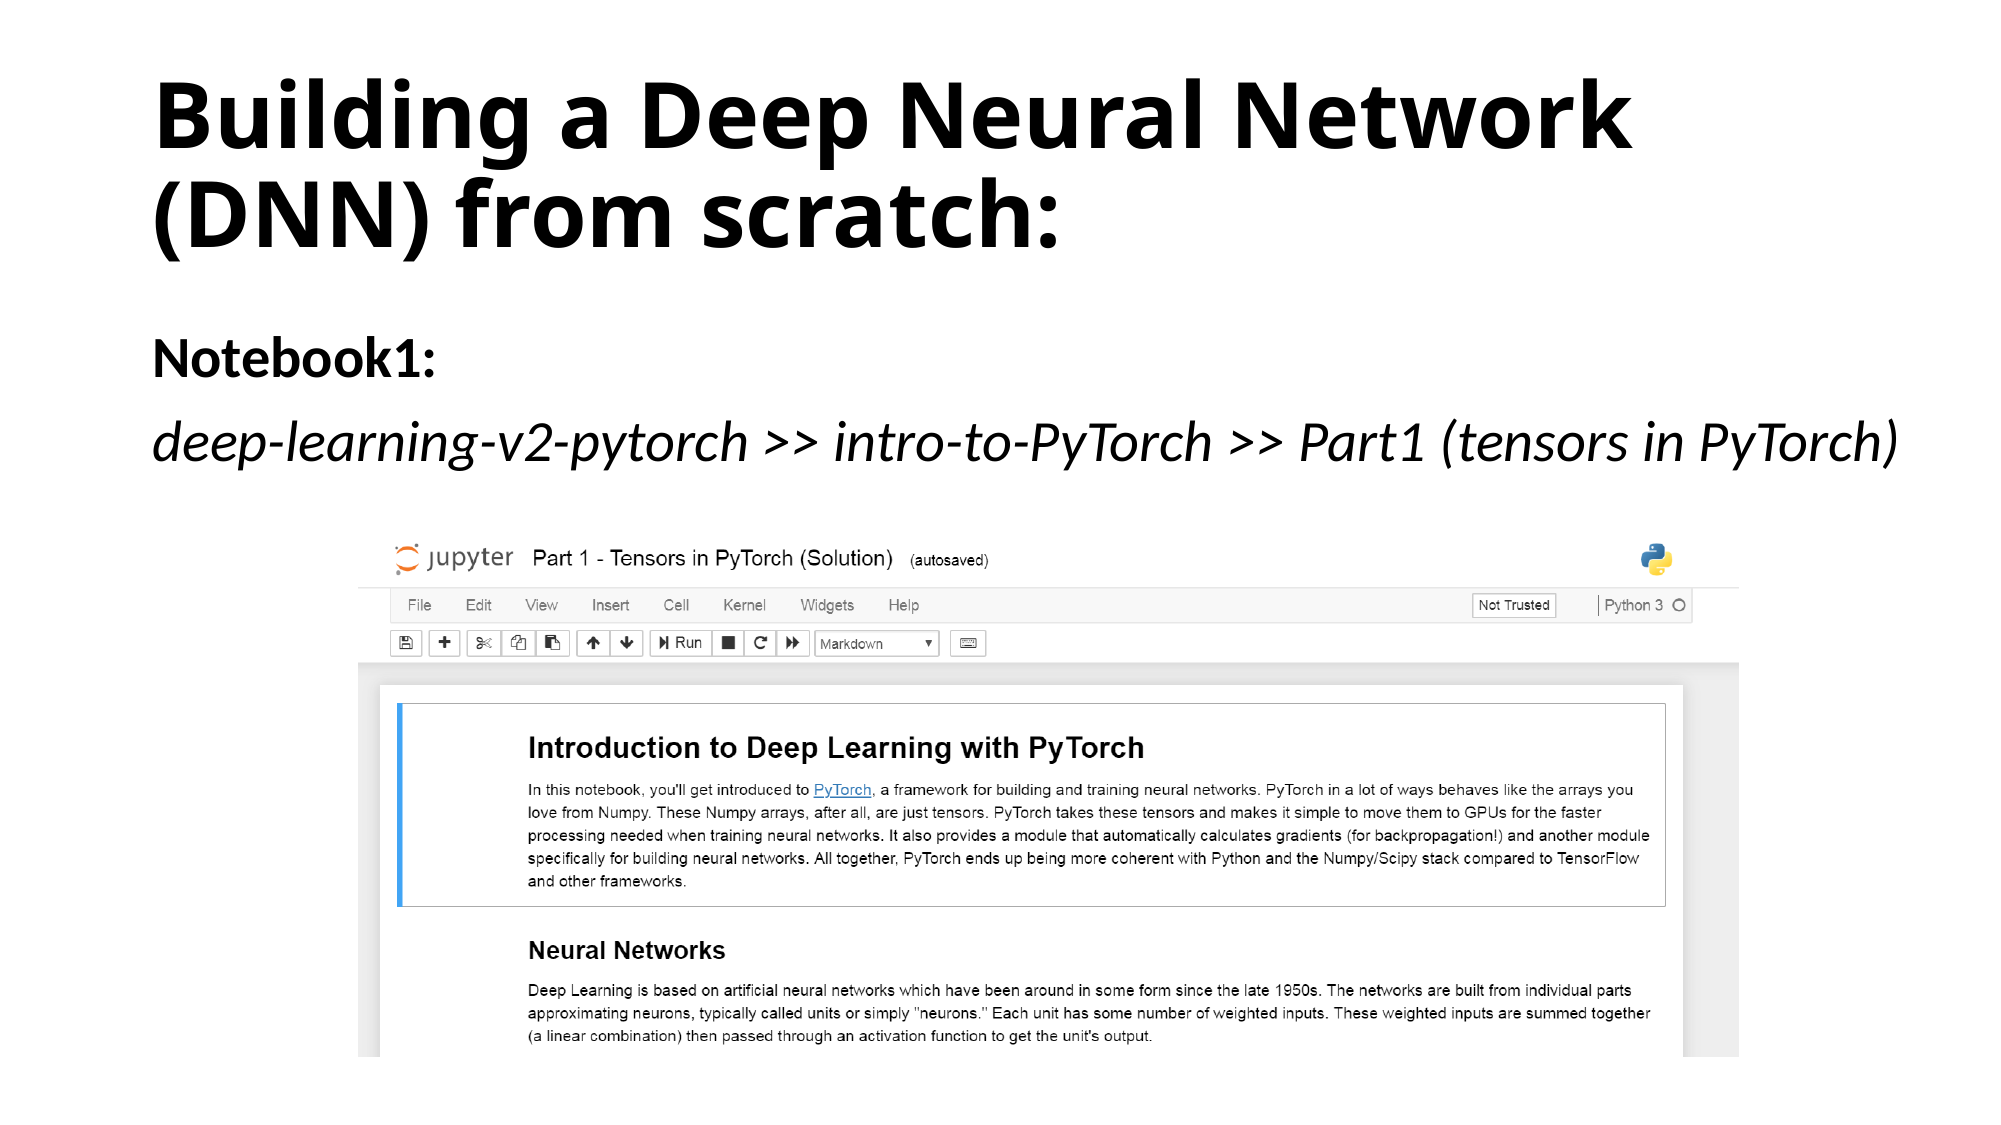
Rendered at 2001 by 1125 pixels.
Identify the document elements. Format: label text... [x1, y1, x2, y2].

picture [358, 537, 1739, 1057]
list Notebook1: deep-learning-v2-pytorch >> intro-to-PyTorch >> Part1 (tensors in PyTorch) [137, 319, 1961, 1034]
title Building a Deep Neural Network (DNN) from scratch: [137, 59, 1863, 278]
